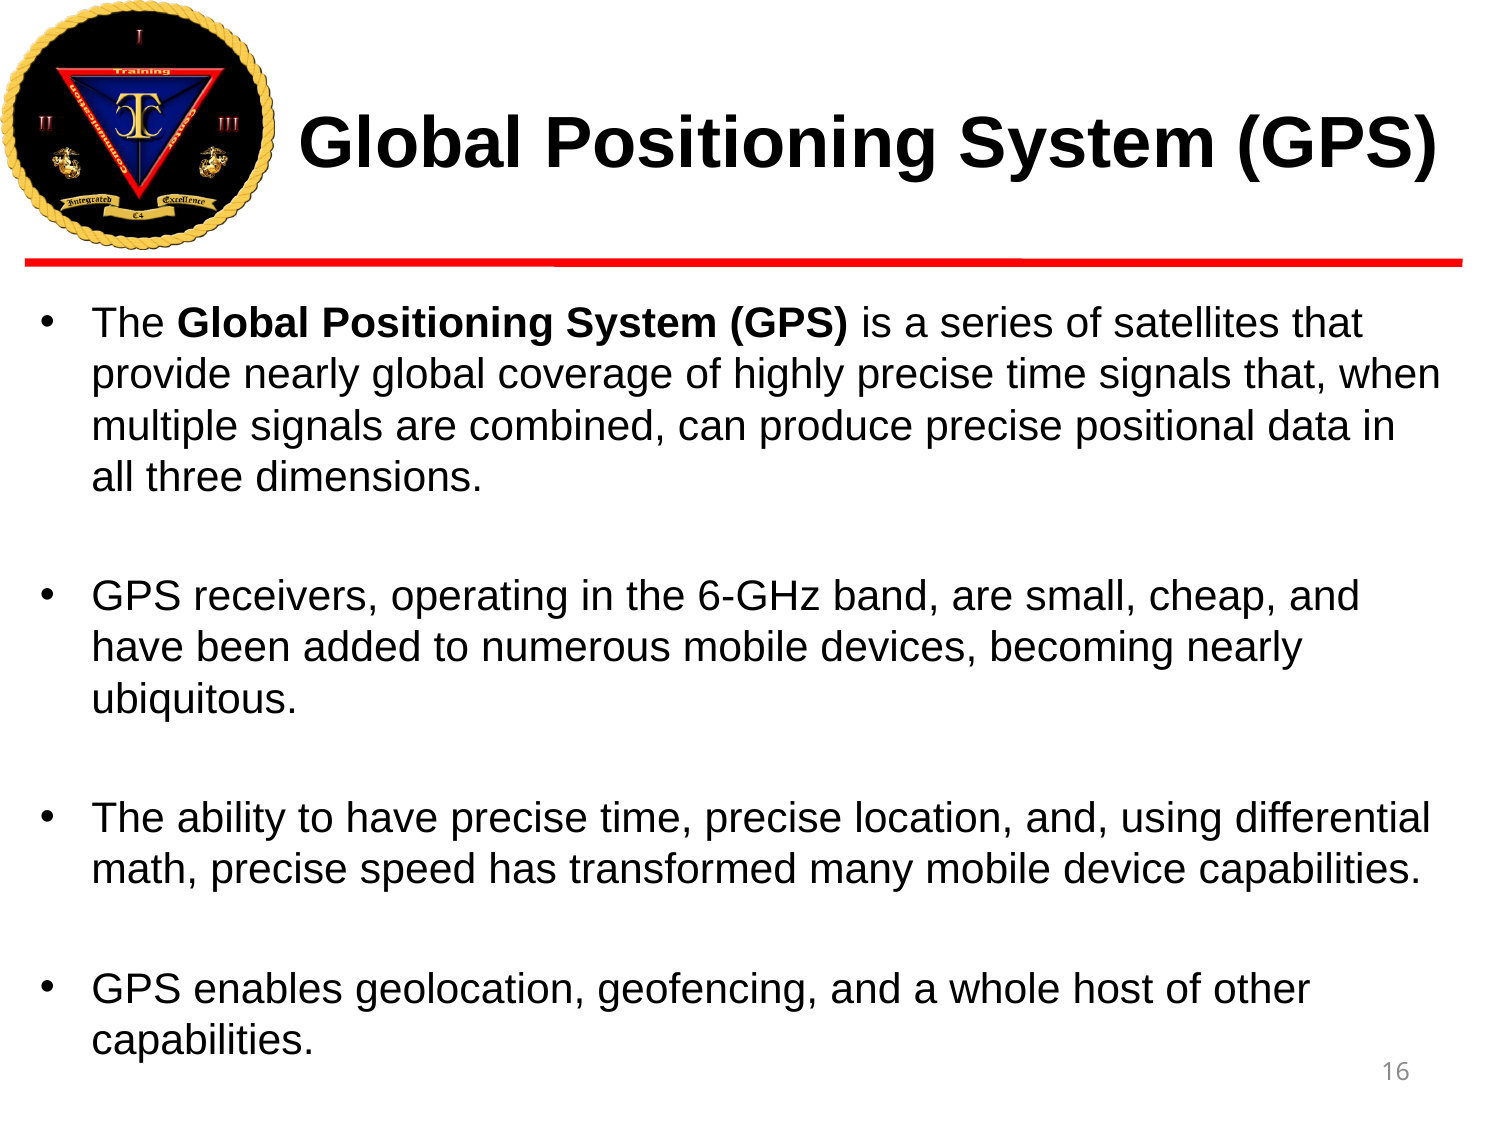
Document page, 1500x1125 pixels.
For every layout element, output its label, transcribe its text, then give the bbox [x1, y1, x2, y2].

picture [0, 0, 275, 250]
slide_number 16 [1074, 1042, 1425, 1103]
title Global Positioning System (GPS) [274, 44, 1463, 233]
list The Global Positioning System (GPS) is a series of satellites that provide nearly global coverage of highly precise time signals that, when multiple signals are combined, can produce precise positional data in all three dimensions. GPS receivers, operating in the 6-GHz band, are small, cheap, and have been added to numerous mobile devices, becoming nearly ubiquitous. The ability to have precise time, precise location, and, using differential math, precise speed has transformed many mobile device capabilities. GPS enables geolocation, geofencing, and a whole host of other capabilities. [24, 287, 1463, 1081]
